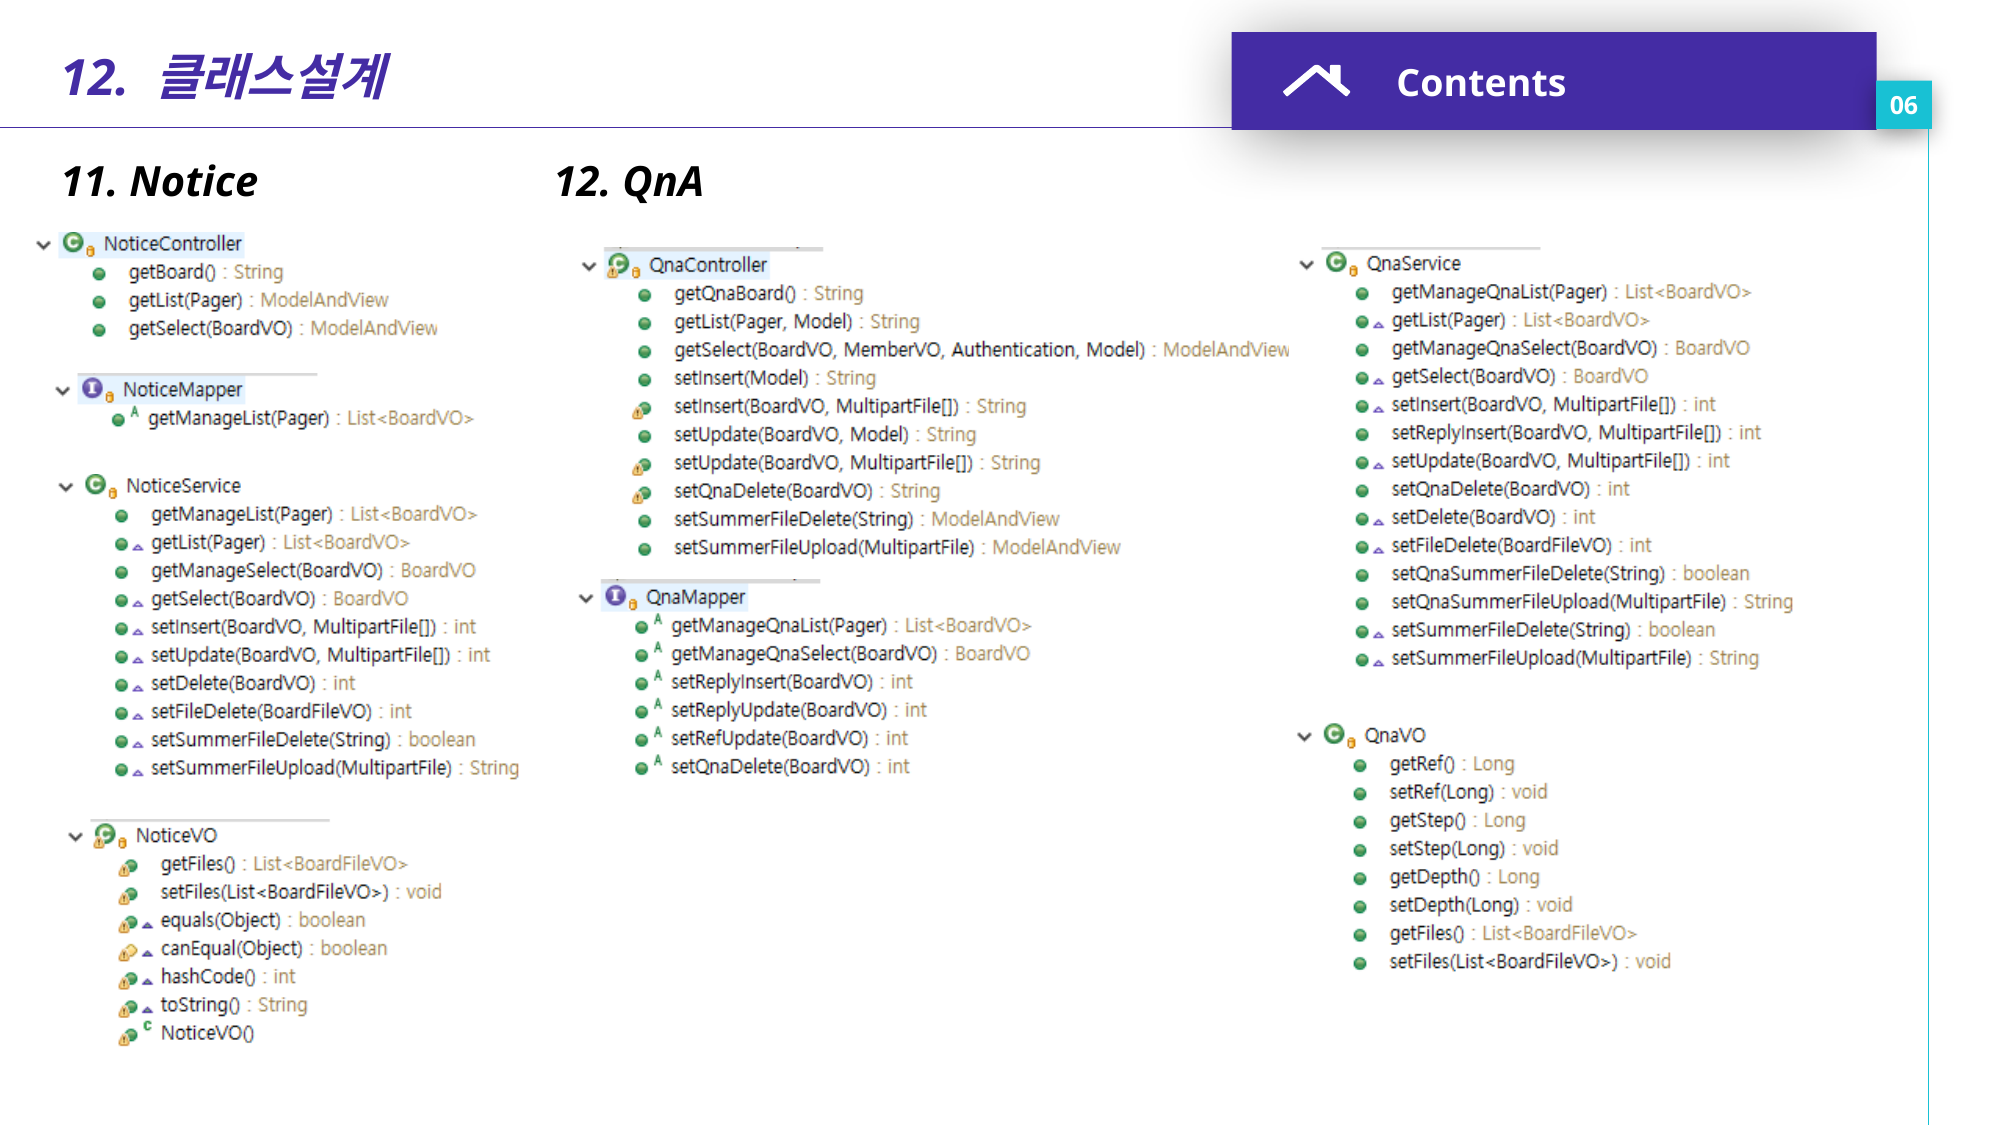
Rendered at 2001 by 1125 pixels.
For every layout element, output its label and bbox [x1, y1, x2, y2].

text_box [0, 32, 1932, 1125]
picture [61, 819, 474, 1065]
picture [45, 373, 526, 455]
picture [29, 232, 467, 354]
picture [45, 474, 553, 803]
picture [573, 247, 1841, 820]
picture [1293, 722, 1758, 992]
